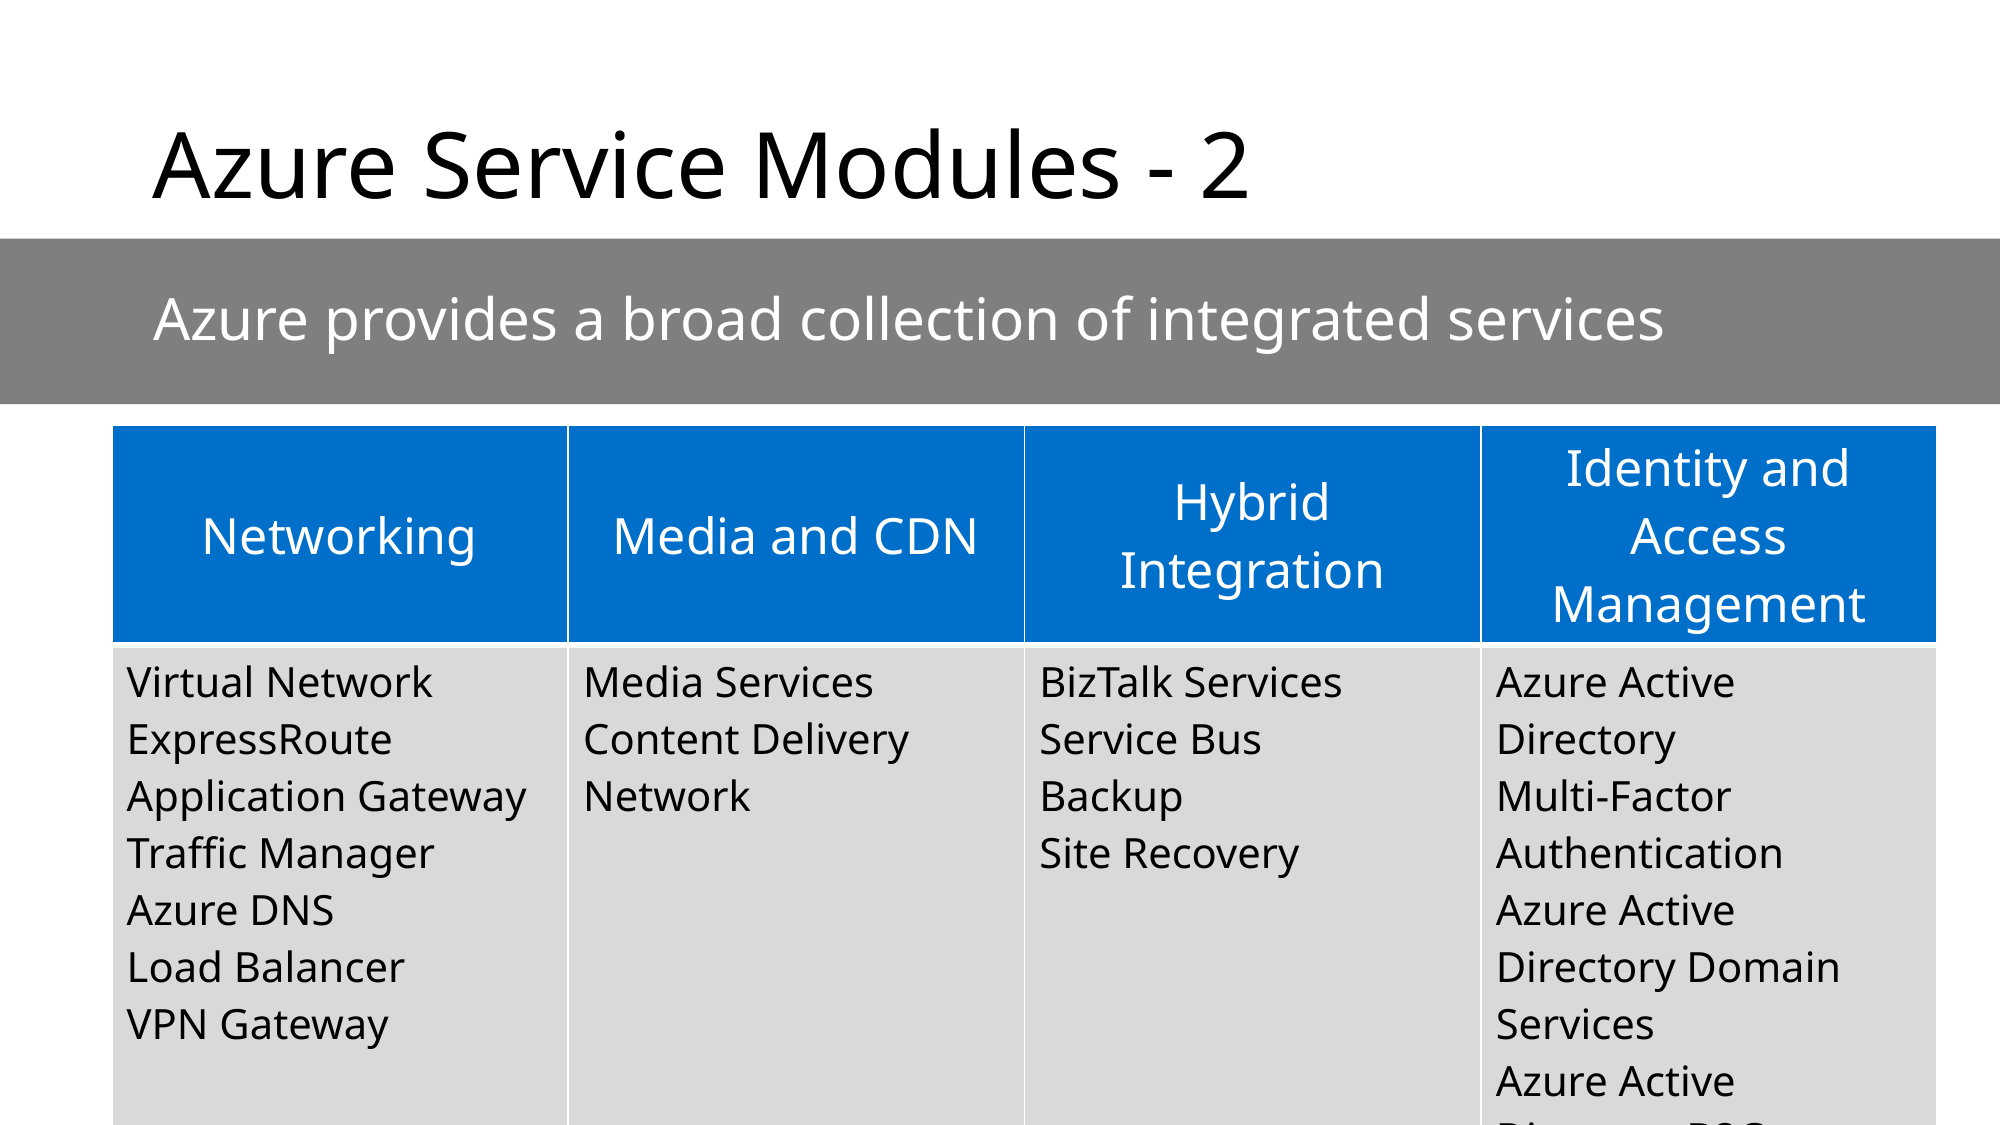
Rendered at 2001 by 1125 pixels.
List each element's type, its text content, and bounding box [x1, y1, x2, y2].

table_cell Virtual Network ExpressRoute Application Gateway Traffic Manager Azure DNS Load Balancer VPN Gateway [113, 648, 567, 1125]
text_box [0, 238, 2000, 405]
table_header Hybrid Integration [1025, 426, 1480, 642]
title Azure Service Modules - 2 [137, 59, 1863, 238]
table_header Identity and Access Management [1482, 426, 1936, 642]
table_header Media and CDN [569, 426, 1024, 642]
table_header Networking [113, 426, 567, 642]
table_cell Azure Active Directory Multi-Factor Authentication Azure Active Directory Domain Services Azure Active Directory B2C [1482, 648, 1936, 1125]
table_cell BizTalk Services Service Bus Backup Site Recovery [1025, 648, 1480, 1125]
table_cell Media Services Content Delivery Network [569, 648, 1024, 1125]
